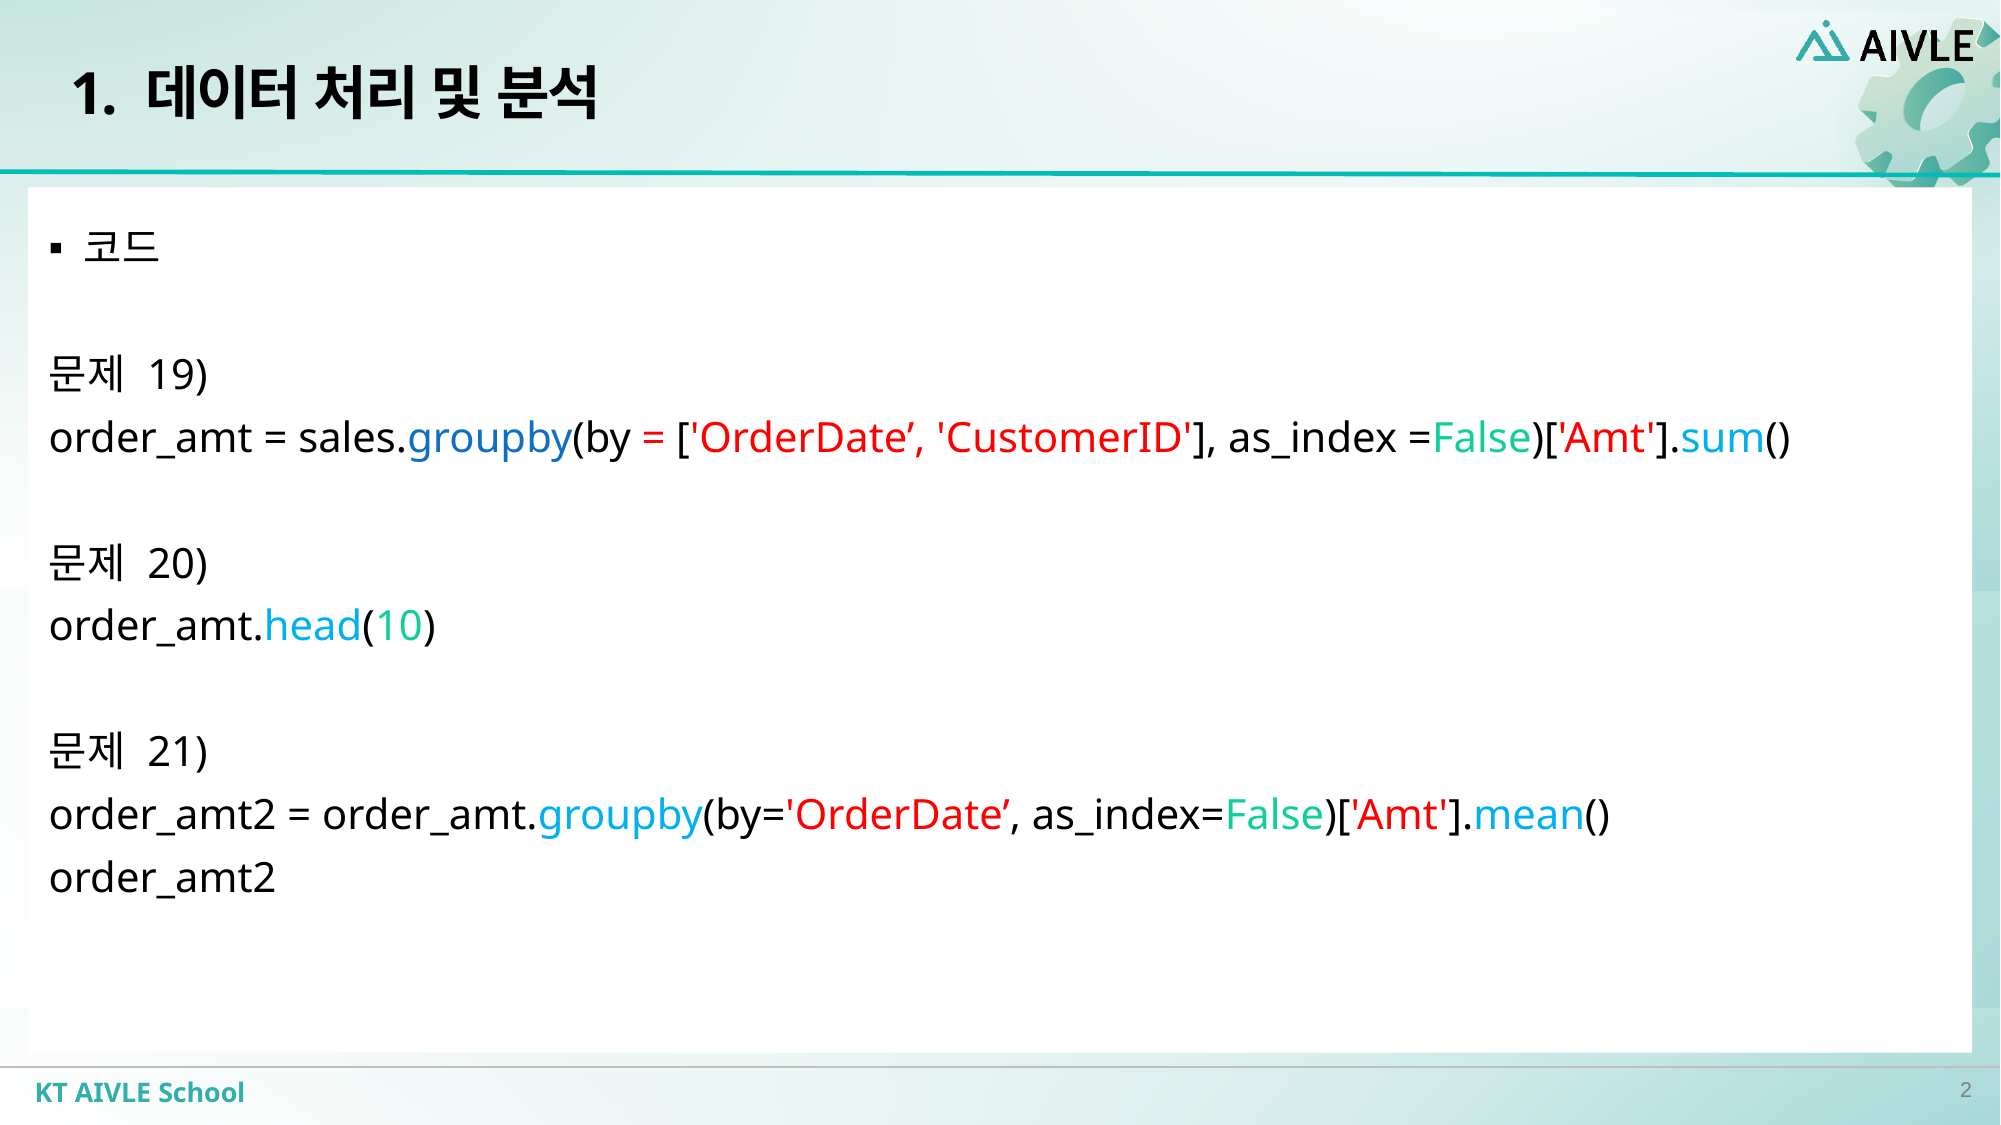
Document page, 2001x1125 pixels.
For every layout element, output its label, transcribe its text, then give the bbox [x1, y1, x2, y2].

text_box 코드 문제 19) order_amt = sales.groupby(by = ['OrderDate’, 'CustomerID'], as_index =False)['Amt'].sum() 문제 20) order_amt.head(10) 문제 21) order_amt2 = order_amt.groupby(by='OrderDate’, as_index=False)['Amt'].mean() order_amt2 [33, 214, 1806, 908]
picture [0, 0, 2000, 172]
picture [0, 1068, 2000, 1125]
title 1. 데이터 처리 및 분석 [51, 47, 1169, 151]
picture [0, 174, 2000, 1066]
